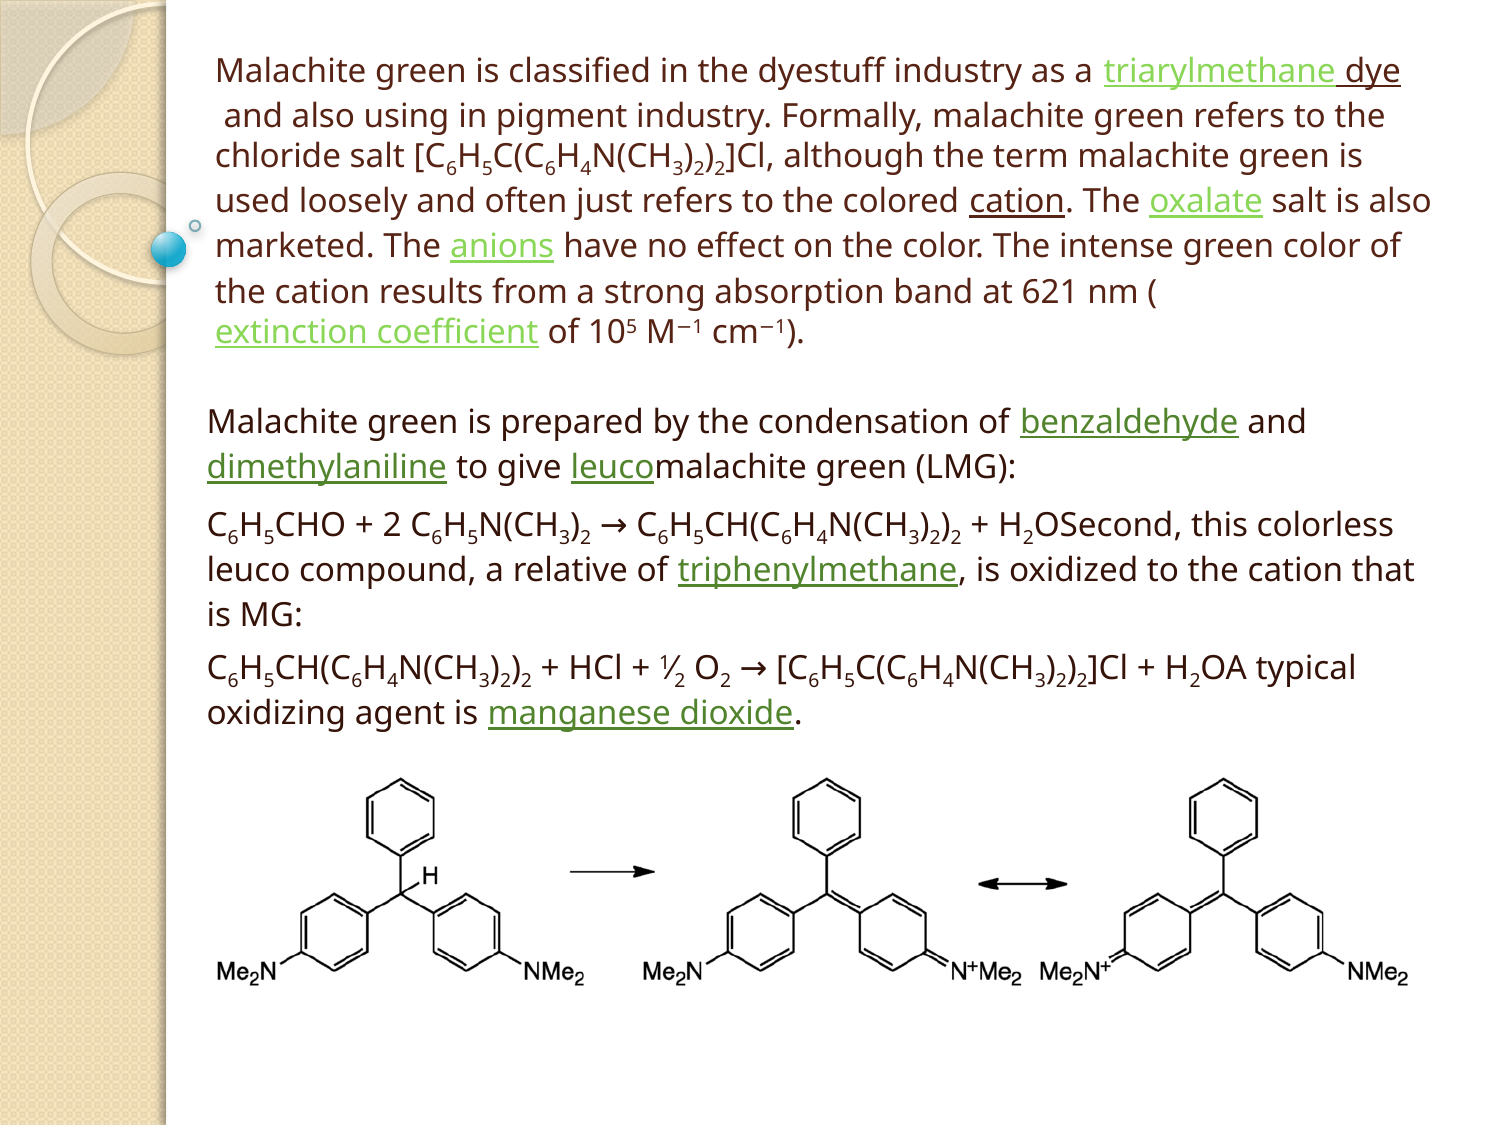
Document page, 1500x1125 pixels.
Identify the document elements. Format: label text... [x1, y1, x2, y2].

title Malachite green is classified in the dyestuff industry as a triarylmethane dye and also using in pigment industry. Formally, malachite green refers to the chloride salt [C6H5C(C6H4N(CH3)2)2]Cl, although the term malachite green is used loosely and often just refers to the colored cation. The oxalate salt is also marketed. The anions have no effect on the color. The intense green color of the cation results from a strong absorption band at 621 nm (extinction coefficient of 105 M−1 cm−1). [200, 24, 1450, 363]
picture [212, 774, 1411, 988]
subtitle Malachite green is prepared by the condensation of benzaldehyde and dimethylaniline to give leucomalachite green (LMG): C6H5CHO + 2 C6H5N(CH3)2 → C6H5CH(C6H4N(CH3)2)2 + H2OSecond, this colorless leuco compound, a relative of triphenylmethane, is oxidized to the cation that is MG: C6H5CH(C6H4N(CH3)2)2 + HCl + ​1⁄2 O2 → [C6H5C(C6H4N(CH3)2)2]Cl + H2OA typical oxidizing agent is manganese dioxide. [187, 399, 1450, 1088]
